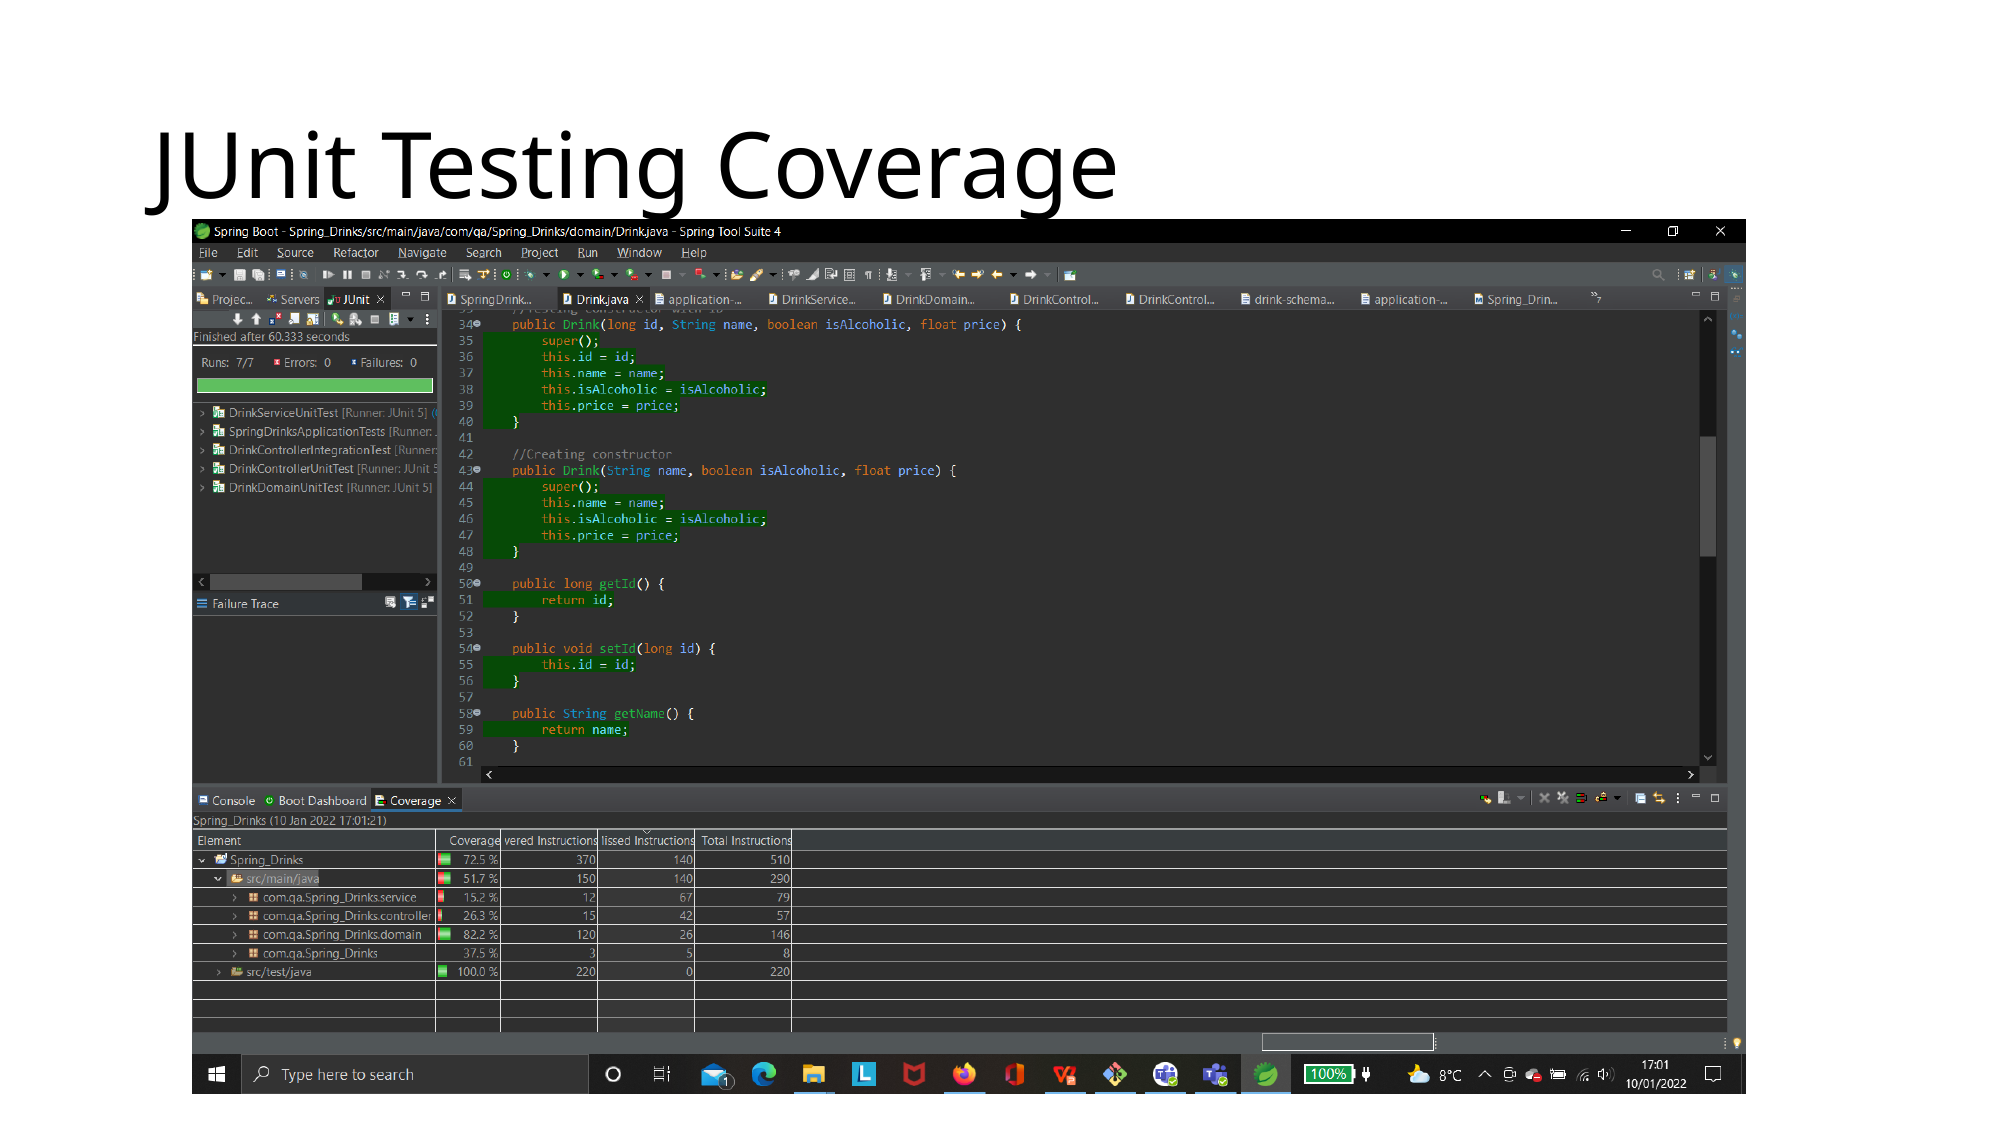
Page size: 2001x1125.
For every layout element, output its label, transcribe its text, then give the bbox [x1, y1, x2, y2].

title JUnit Testing Coverage [137, 59, 1863, 278]
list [192, 219, 1746, 1094]
